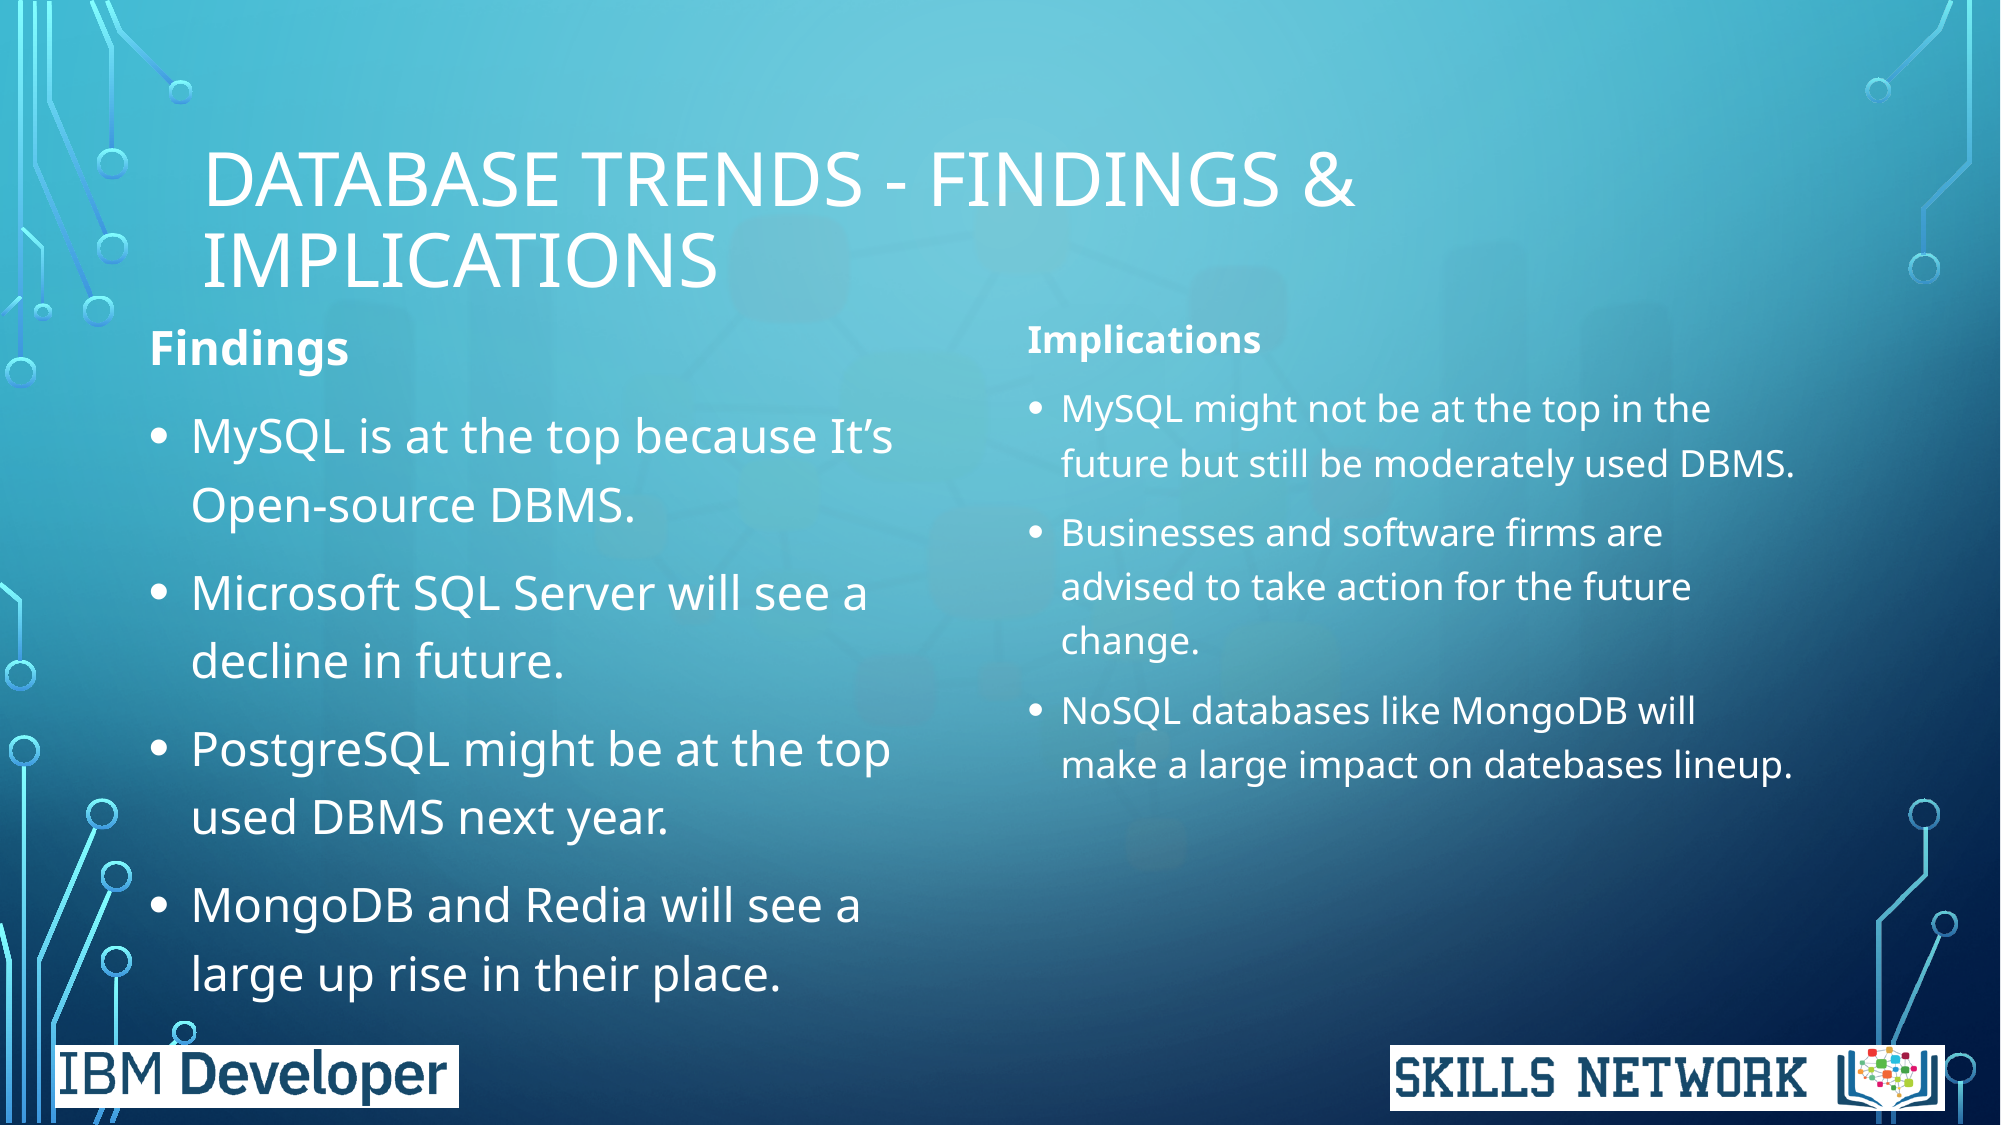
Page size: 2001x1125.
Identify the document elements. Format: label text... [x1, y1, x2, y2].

picture [55, 1045, 459, 1108]
title DATABASE TRENDS - FINDINGS & IMPLICATIONS [187, 101, 1813, 344]
list Implications MySQL might not be at the top in the future but still be moderately used DBMS. Businesses and software firms are advised to take action for the future change. NoSQL databases like MongoDB will make a large impact on datebases lineup. [1012, 299, 1813, 881]
picture [1390, 1045, 1945, 1111]
list Findings MySQL is at the top because It’s Open-source DBMS. Microsoft SQL Server will see a decline in future. PostgreSQL might be at the top used DBMS next year. MongoDB and Redia will see a large up rise in their place. [133, 299, 984, 1014]
